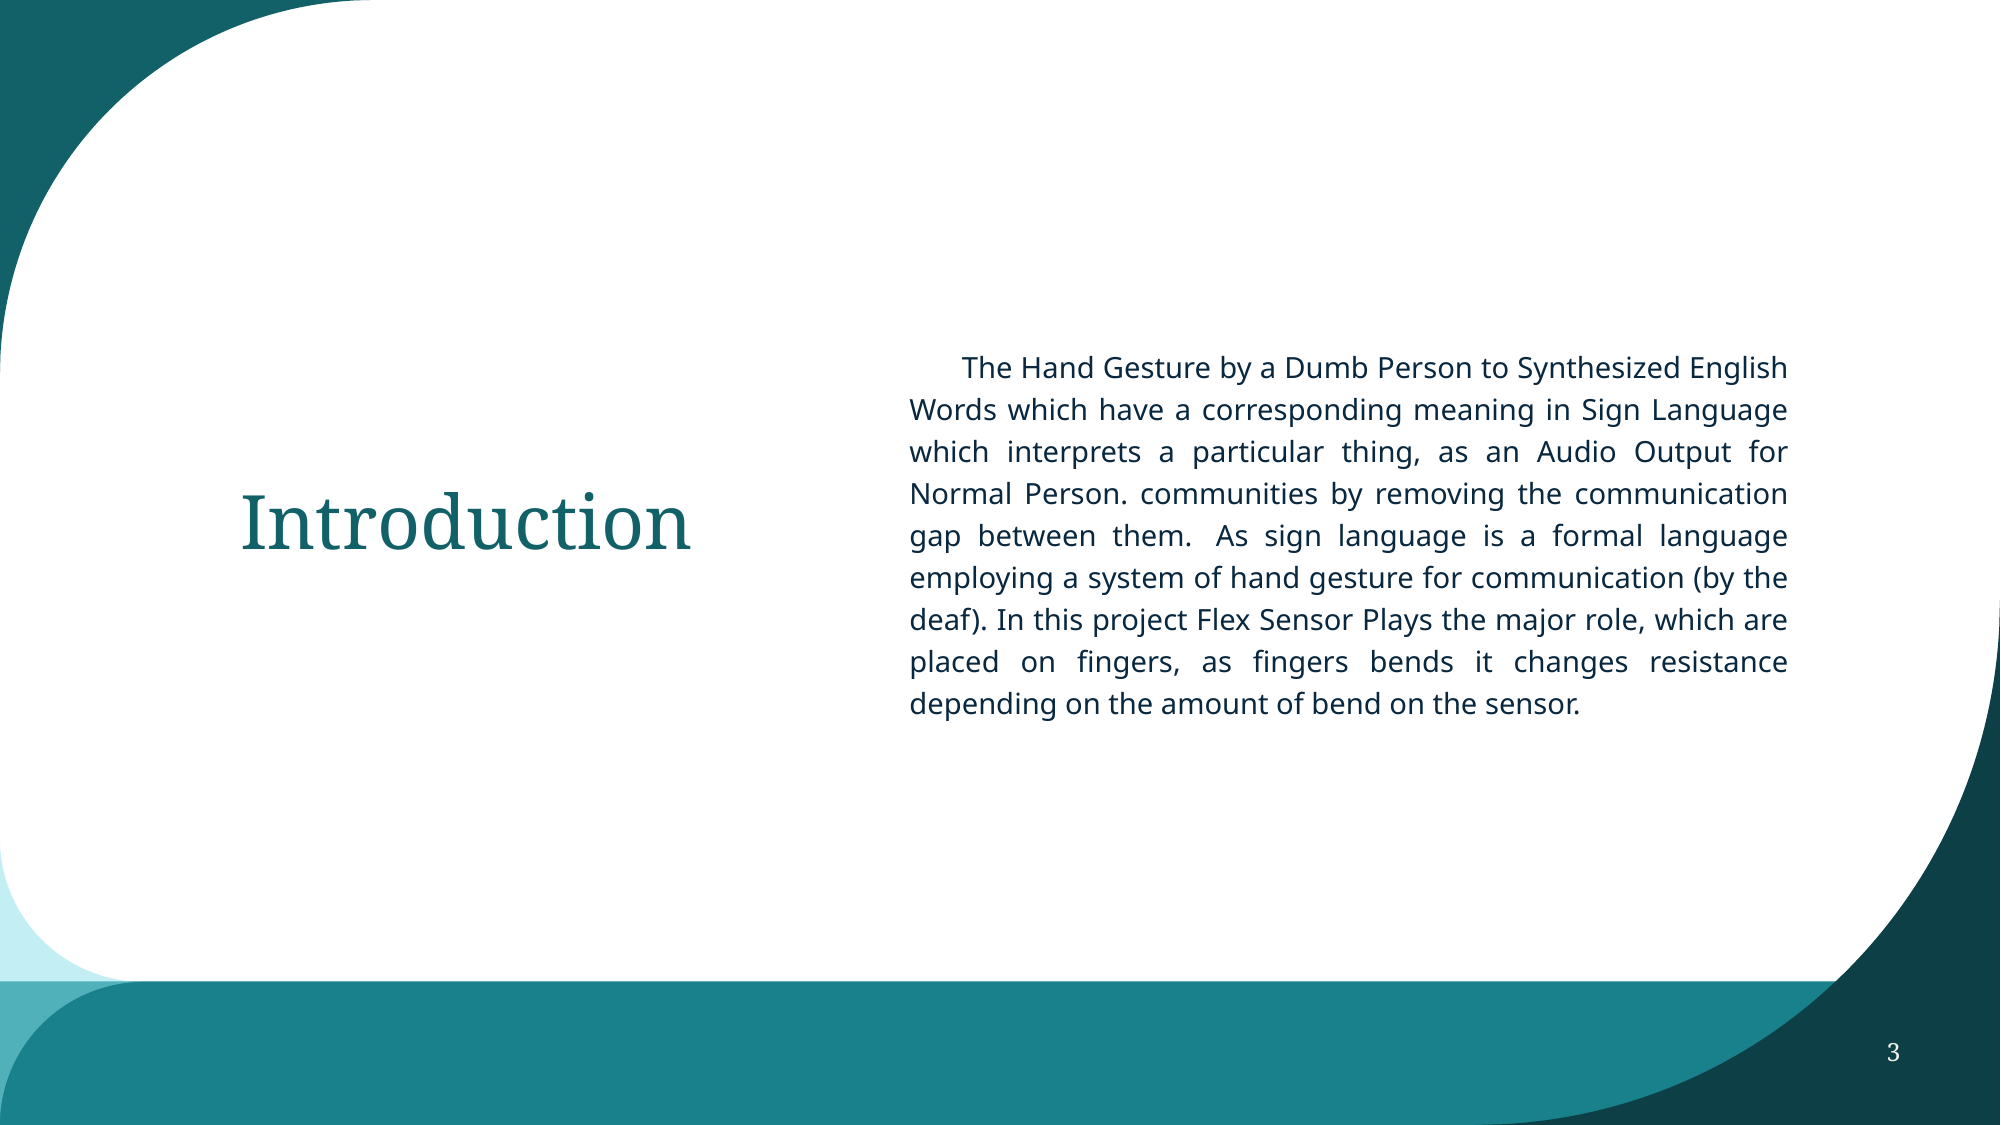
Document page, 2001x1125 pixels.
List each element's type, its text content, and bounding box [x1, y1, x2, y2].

list The Hand Gesture by a Dumb Person to Synthesized English Words which have a corresponding meaning in Sign Language which interprets a particular thing, as an Audio Output for Normal Person. communities by removing the communication gap between them. As sign language is a formal language employing a system of hand gesture for communication (by the deaf). In this project Flex Sensor Plays the major role, which are placed on fingers, as fingers bends it changes resistance depending on the amount of bend on the sensor. [894, 204, 1805, 922]
title Introduction [225, 242, 834, 808]
slide_number 3 [1787, 981, 2000, 1125]
